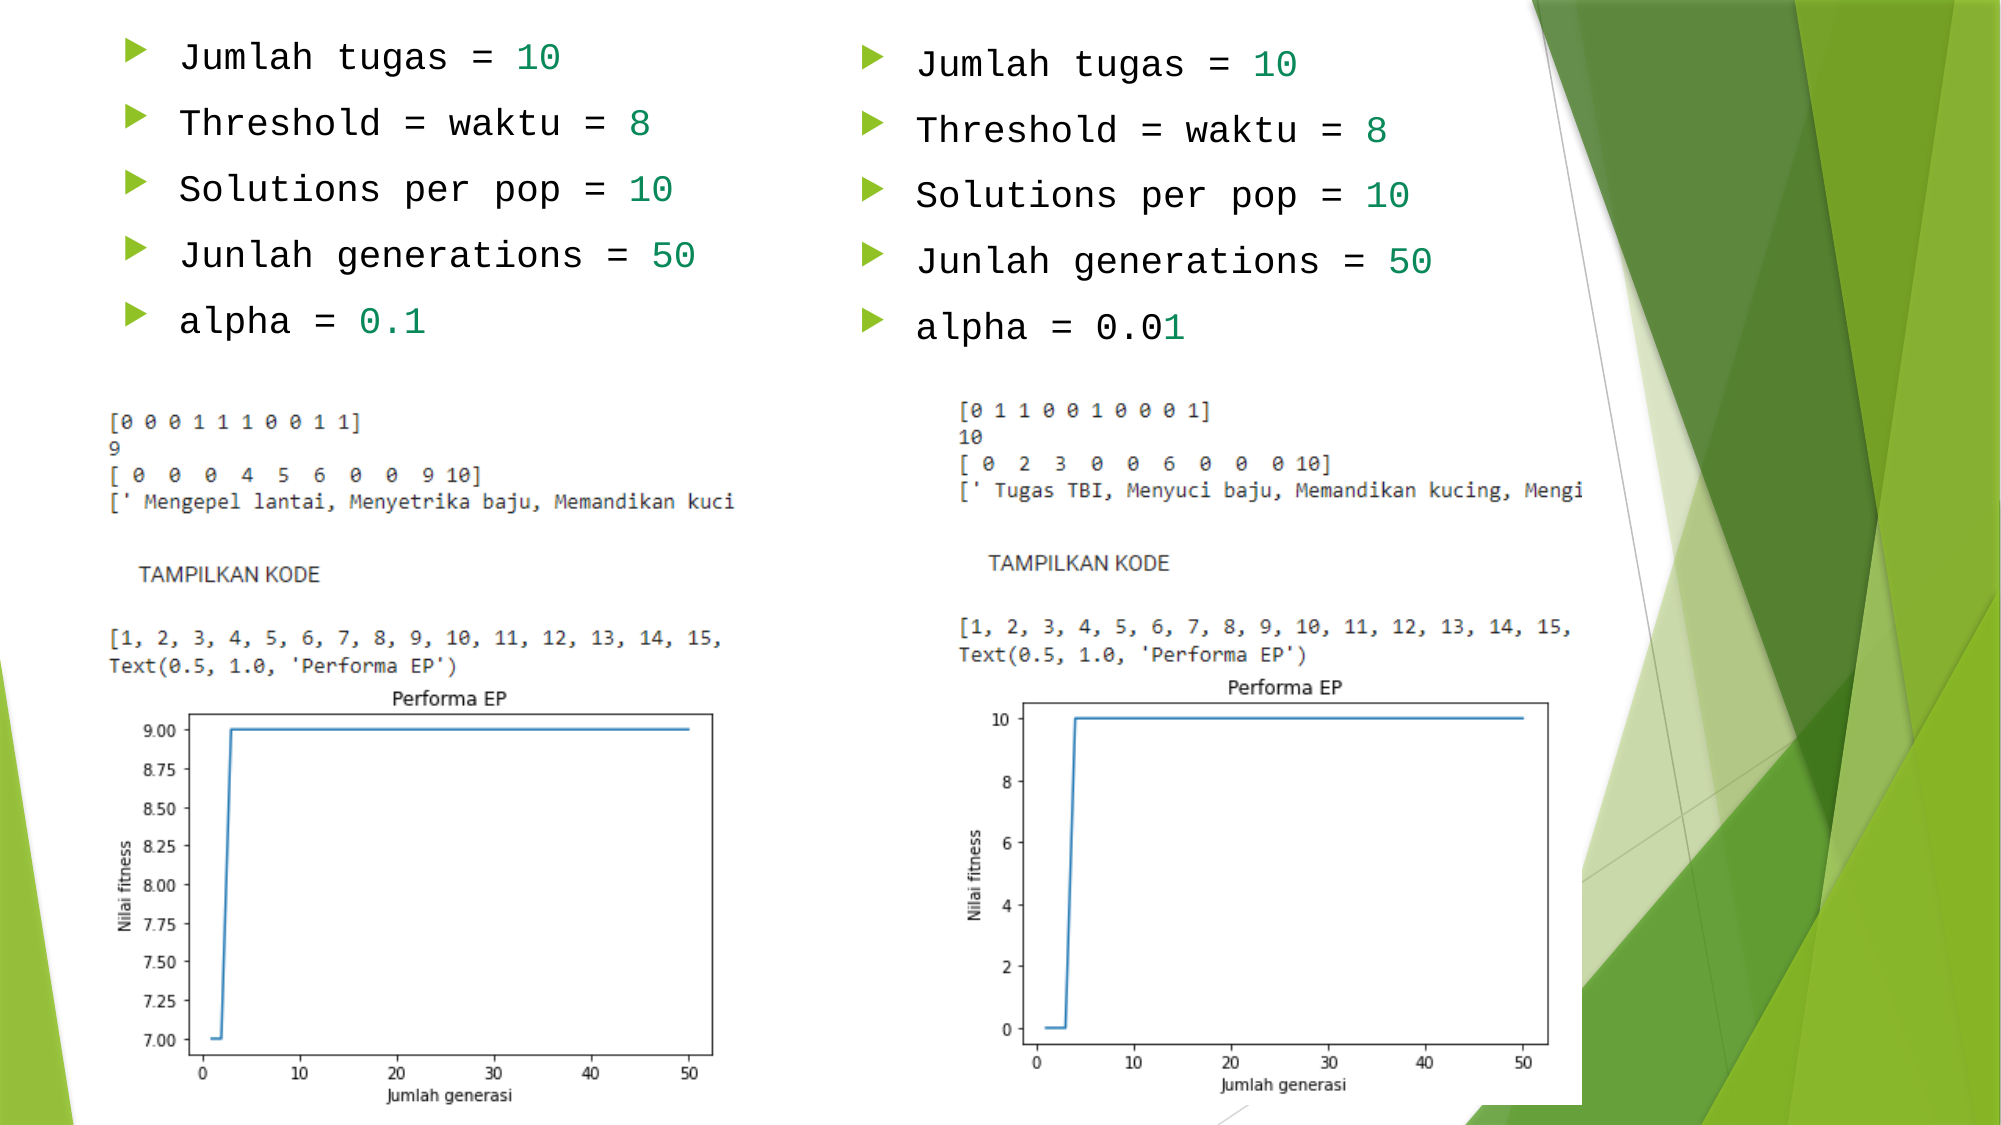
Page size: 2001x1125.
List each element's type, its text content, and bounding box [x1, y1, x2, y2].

picture [946, 391, 1582, 1105]
picture [101, 400, 737, 1125]
text_box Jumlah tugas = 10 Threshold = waktu = 8 Solutions per pop = 10 Junlah generations = 50 alpha = 0.01 [844, 31, 1476, 399]
list Jumlah tugas = 10 Threshold = waktu = 8 Solutions per pop = 10 Junlah generations = 50 alpha = 0.1 [107, 24, 739, 392]
